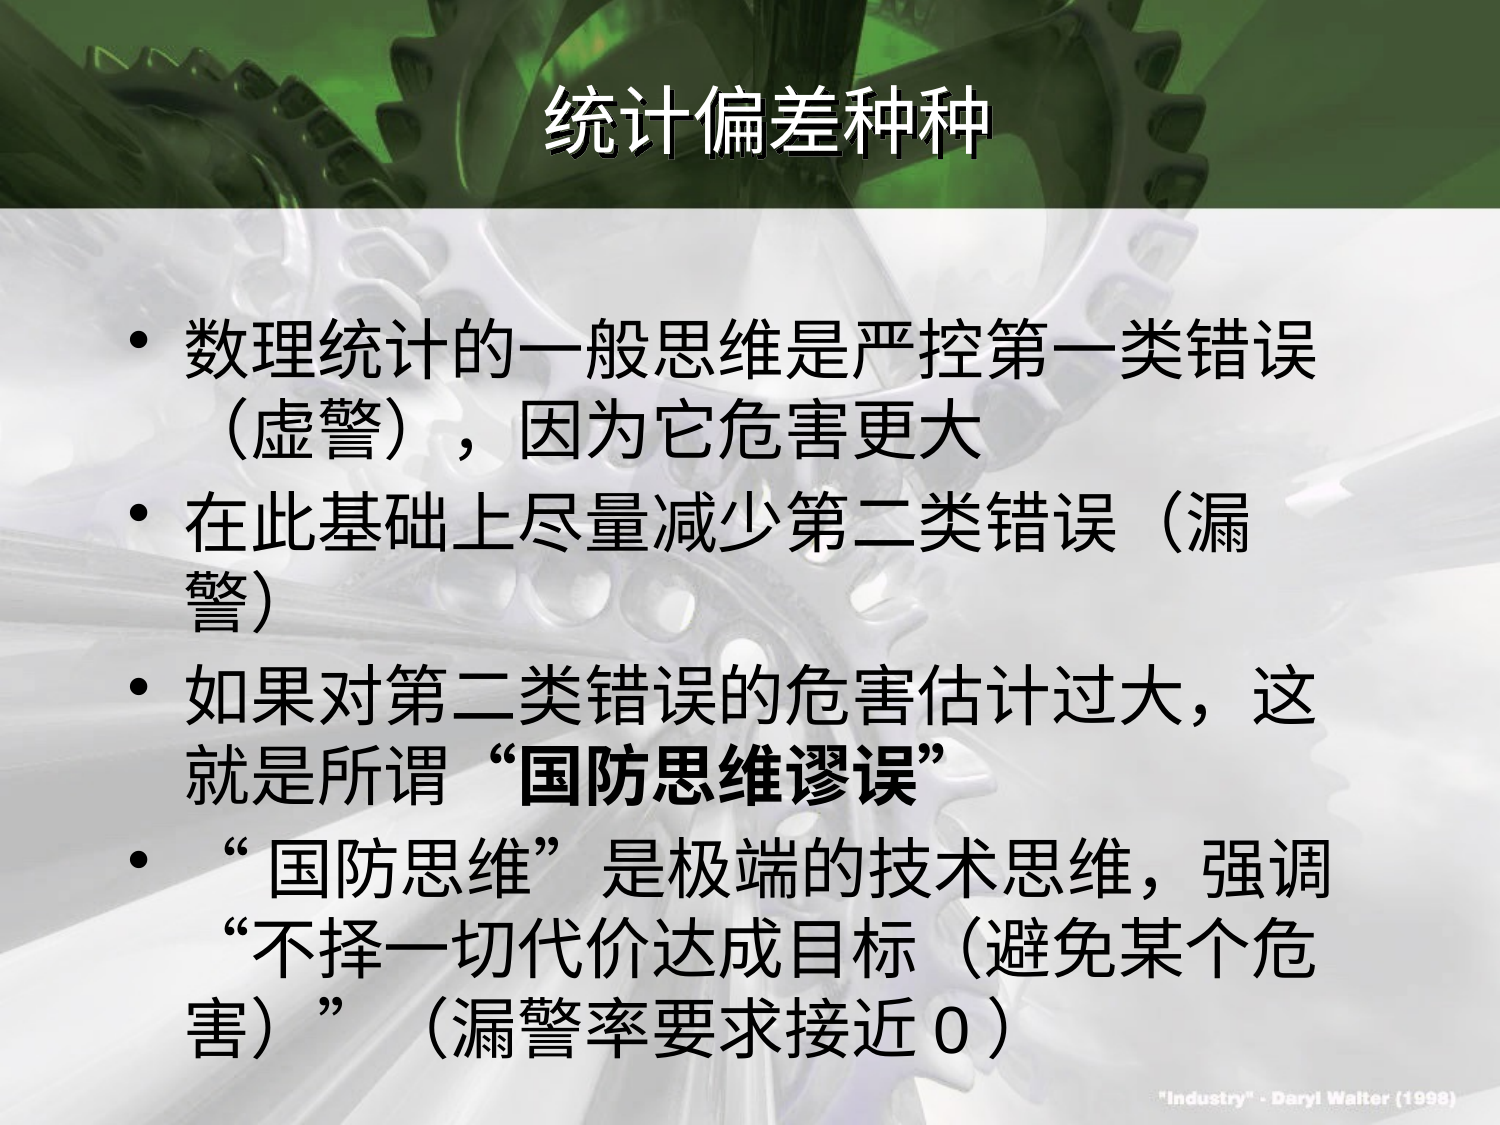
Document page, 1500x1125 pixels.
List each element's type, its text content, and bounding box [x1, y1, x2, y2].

picture [0, 0, 1500, 1125]
list 数理统计的一般思维是严控第一类错误（虚警），因为它危害更大 在此基础上尽量减少第二类错误（漏警） 如果对第二类错误的危害估计过大，这就是所谓“国防思维谬误” “国防思维”是极端的技术思维，强调“不择一切代价达成目标（避免某个危害）”（漏警率要求接近0） [112, 299, 1388, 1001]
title 统计偏差种种 [17, 24, 1500, 213]
